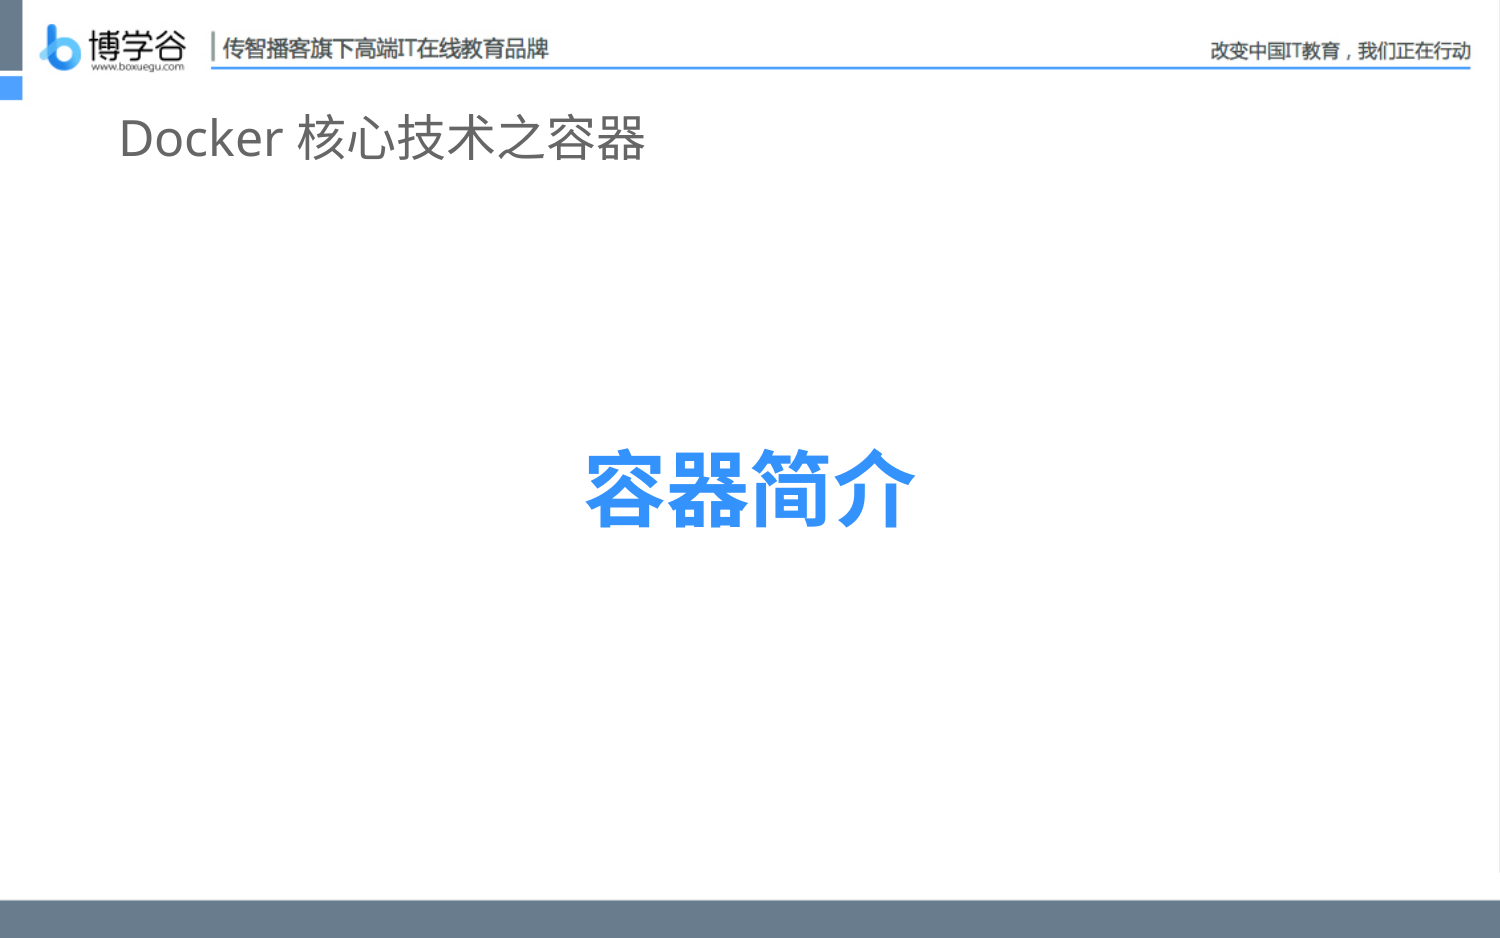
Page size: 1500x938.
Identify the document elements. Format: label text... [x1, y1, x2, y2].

text_box Docker核心技术之容器 [103, 49, 1397, 231]
picture [0, 0, 1500, 938]
title 容器简介 [187, 282, 1313, 545]
